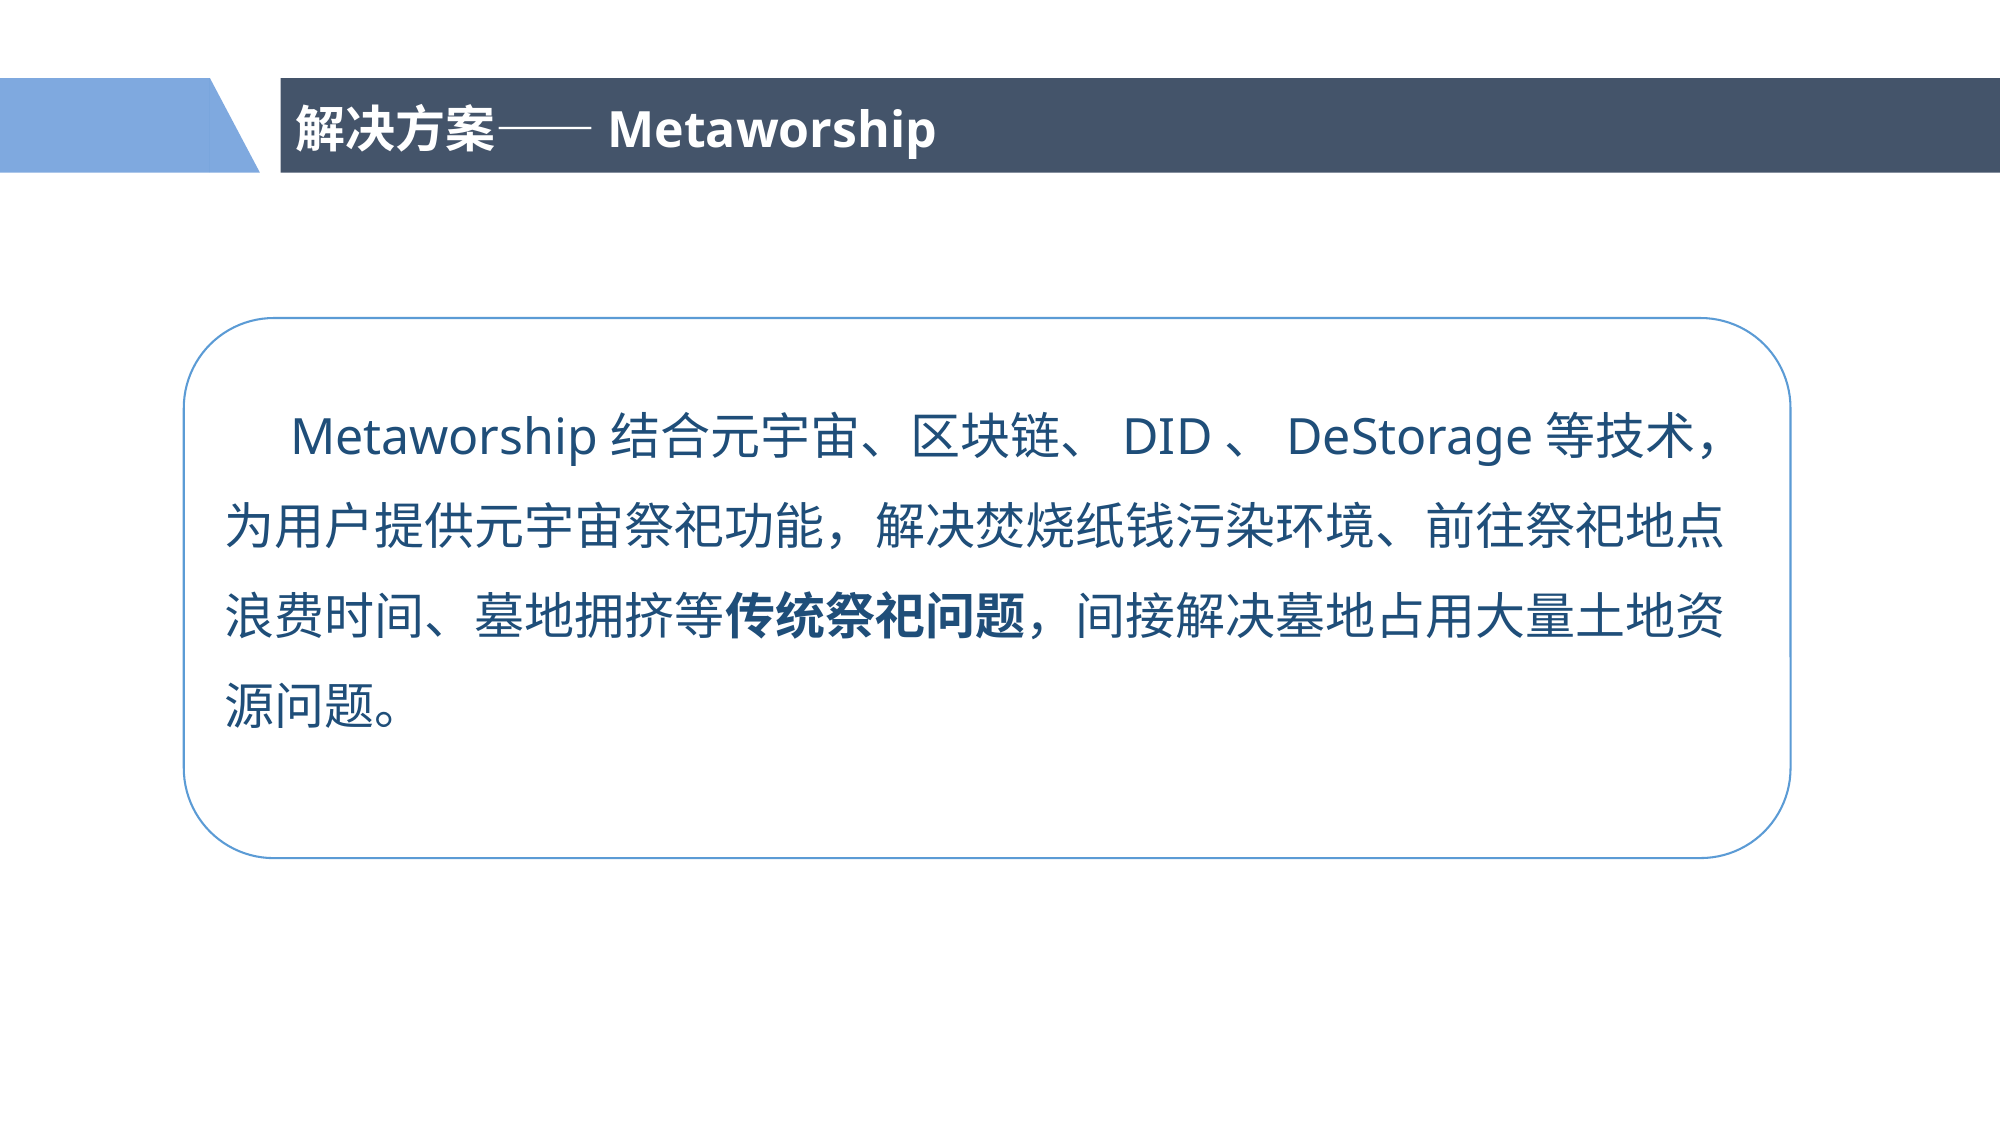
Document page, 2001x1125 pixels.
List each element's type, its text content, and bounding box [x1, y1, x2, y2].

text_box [0, 78, 2000, 173]
text_box Metaworship结合元宇宙、区块链、DID、DeStorage等技术，为用户提供元宇宙祭祀功能，解决焚烧纸钱污染环境、前往祭祀地点浪费时间、墓地拥挤等传统祭祀问题，间接解决墓地占用大量土地资源问题。 [182, 316, 1792, 860]
